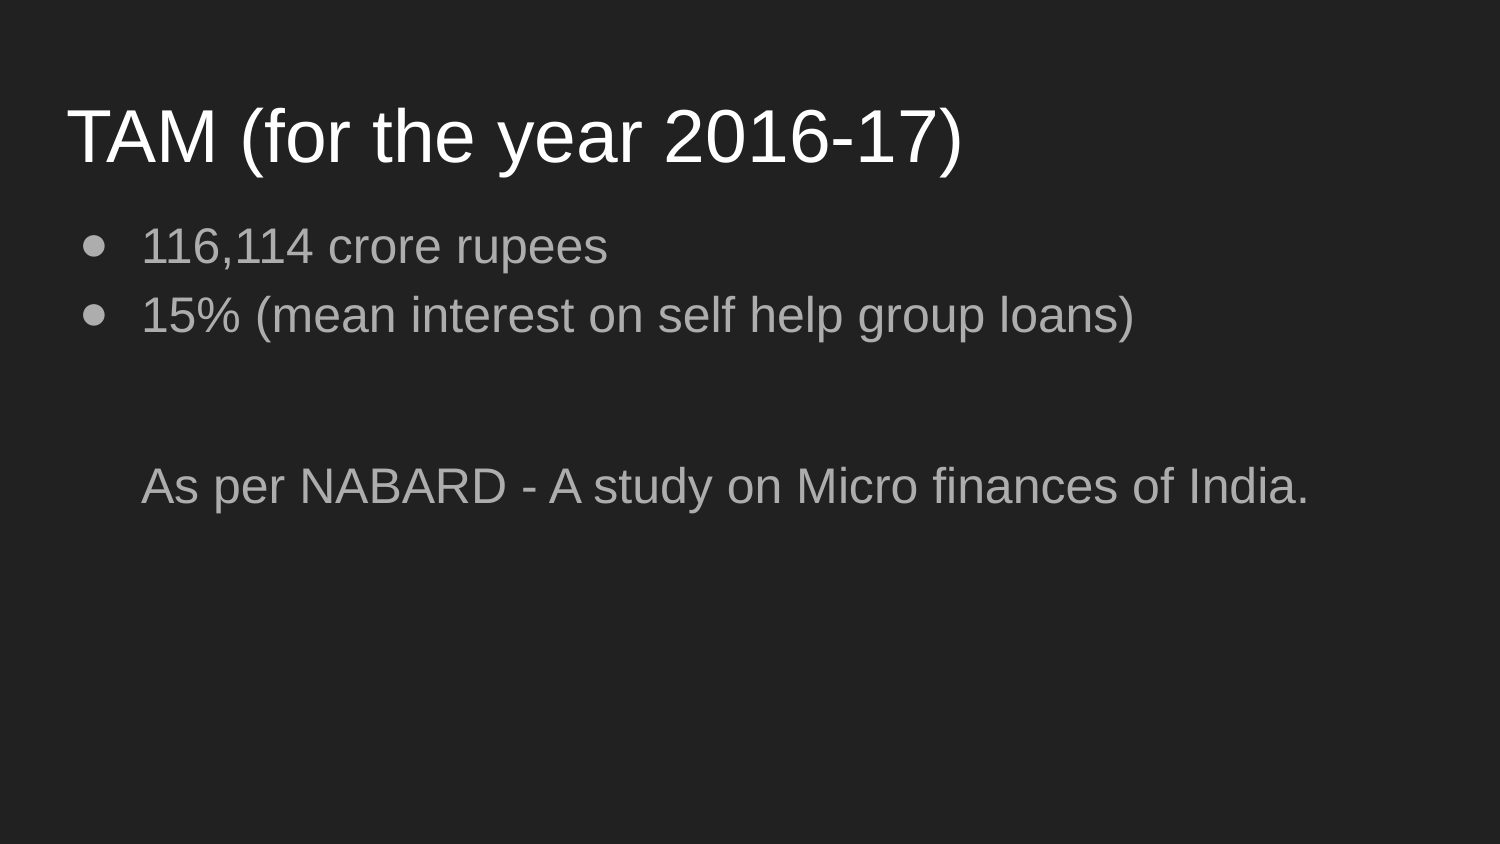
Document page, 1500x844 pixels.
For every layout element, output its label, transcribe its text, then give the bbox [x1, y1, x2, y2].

list 116,114 crore rupees 15% (mean interest on self help group loans) As per NABARD - A study on Micro finances of India. [51, 189, 1449, 750]
title TAM (for the year 2016-17) [51, 72, 1449, 167]
